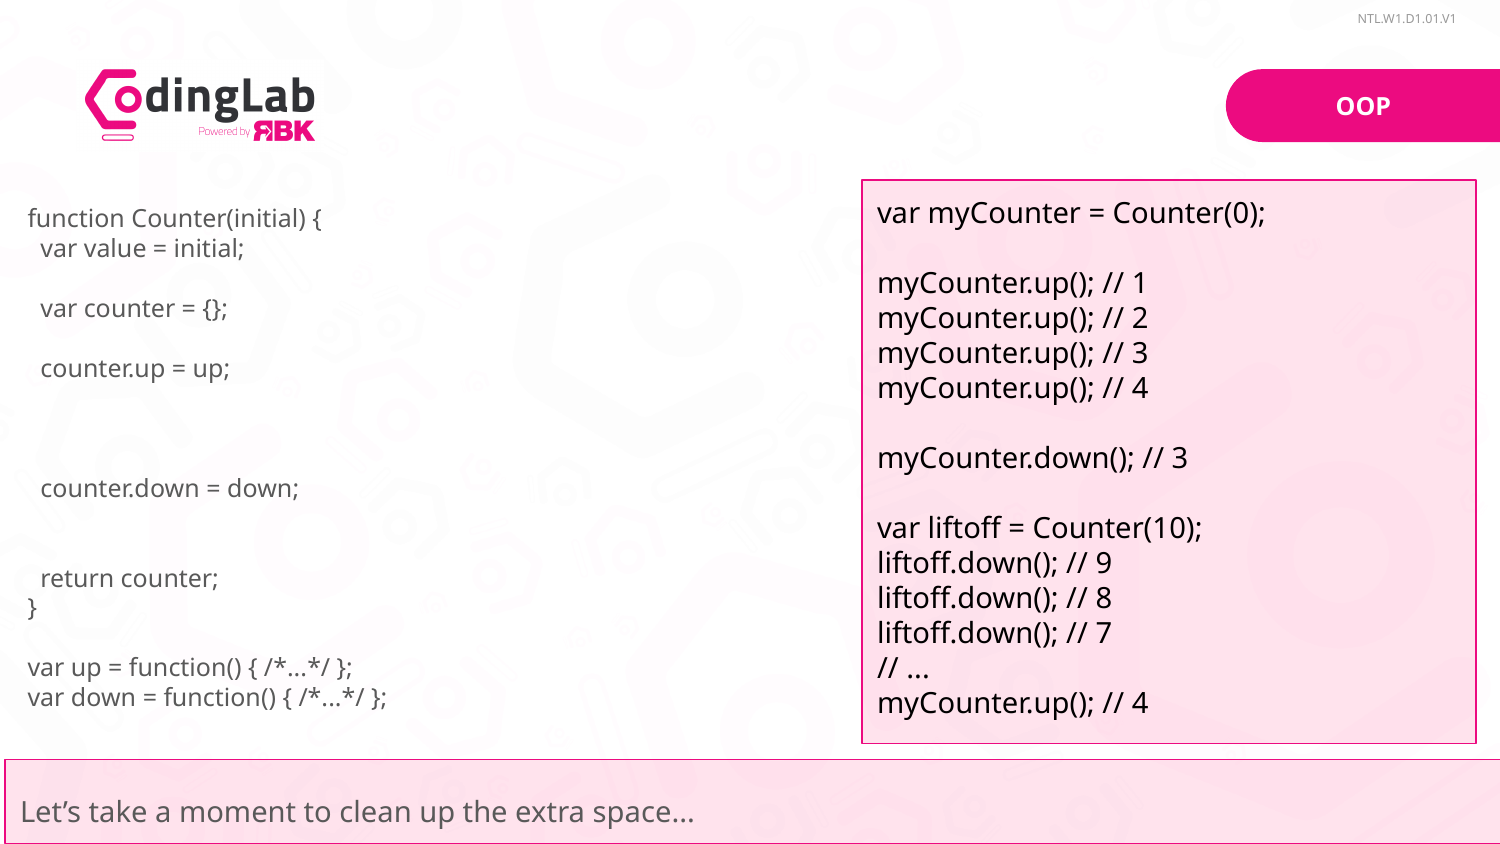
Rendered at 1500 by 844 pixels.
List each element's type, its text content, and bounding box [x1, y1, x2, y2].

text_box [1242, 69, 1500, 143]
text_box var myCounter = Counter(0); myCounter.up(); // 1 myCounter.up(); // 2 myCounter.up(); // 3 myCounter.up(); // 4 myCounter.down(); // 3 var liftoff = Counter(10); liftoff.down(); // 9 liftoff.down(); // 8 liftoff.down(); // 7 // ... myCounter.up(); // 4 [862, 179, 1477, 744]
text_box OOP [1234, 75, 1493, 136]
text_box NTL.W1.D1.01.V1 [1342, 0, 1489, 35]
picture [0, 0, 1500, 844]
text_box Let’s take a moment to clean up the extra space... [5, 759, 1500, 844]
text_box [1225, 82, 1234, 129]
text_box function Counter(initial) { var value = initial; var counter = {}; counter.up = up; counter.down = down; return counter; } var up = function() { /*...*/ }; var down = function() { /*...*/ }; [12, 187, 738, 759]
